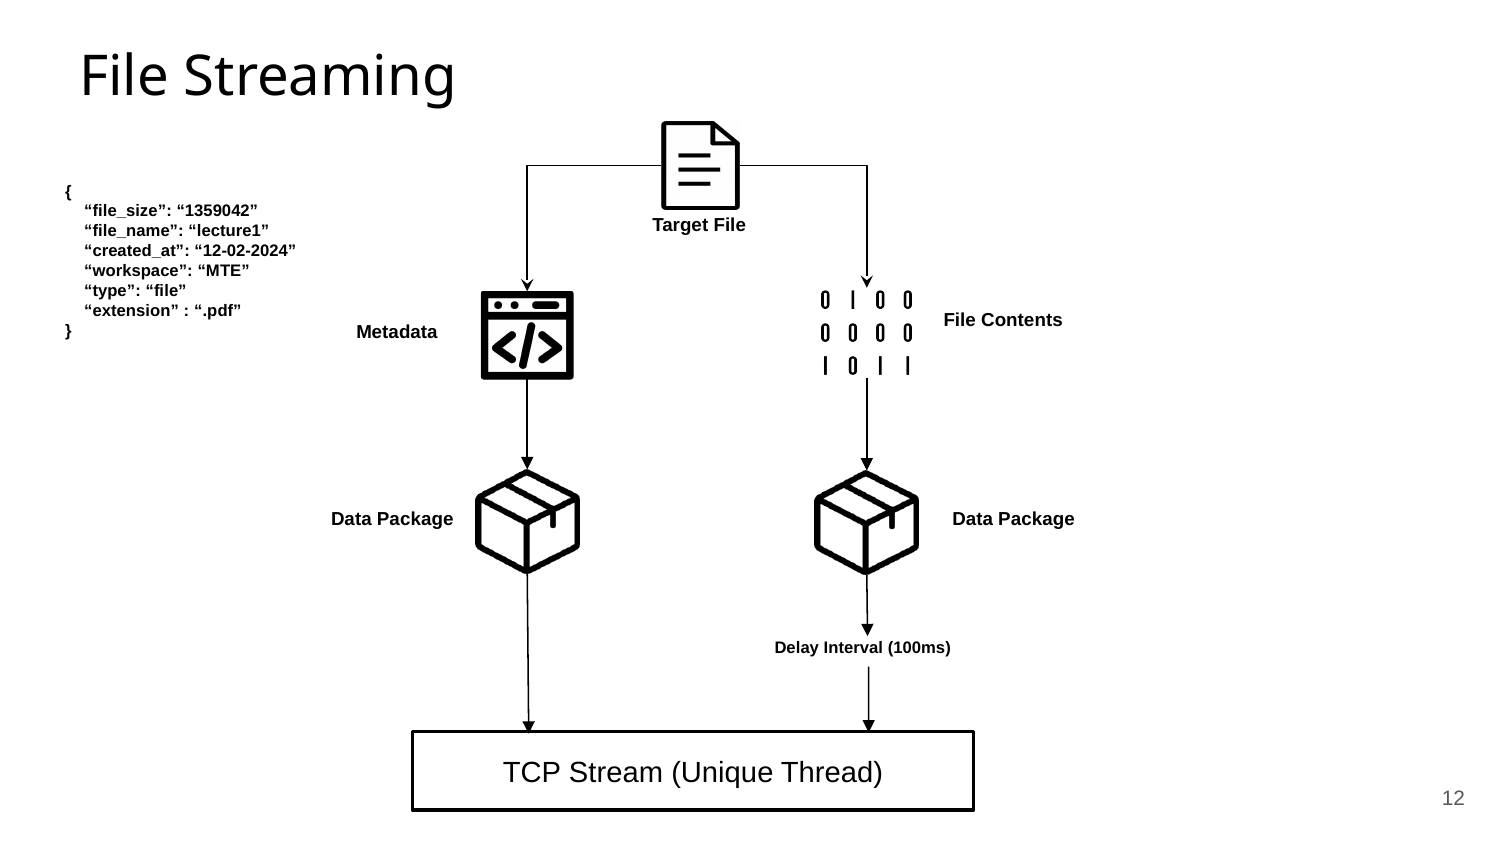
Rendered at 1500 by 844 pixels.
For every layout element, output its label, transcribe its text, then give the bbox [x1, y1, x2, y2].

picture [660, 121, 741, 210]
text_box Data Package [937, 494, 1092, 541]
slide_number ‹#› [1389, 764, 1480, 830]
picture [814, 470, 920, 575]
text_box Target File [666, 218, 734, 247]
text_box Metadata [341, 308, 475, 354]
title File Streaming [64, 20, 1462, 123]
text_box { “file_size”: “1359042” “file_name”: “lecture1” “created_at”: “12-02-2024” “workspace”: “MTE” “type”: “file” “extension” : “.pdf” } [50, 165, 316, 355]
picture [480, 290, 574, 380]
text_box TCP Stream (Unique Thread) [412, 731, 974, 810]
text_box File Contents [928, 296, 1083, 342]
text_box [526, 165, 662, 292]
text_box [739, 165, 868, 289]
picture [821, 287, 913, 378]
text_box Data Package [316, 494, 469, 541]
text_box Delay Interval (100ms) [759, 626, 978, 667]
picture [474, 468, 580, 574]
